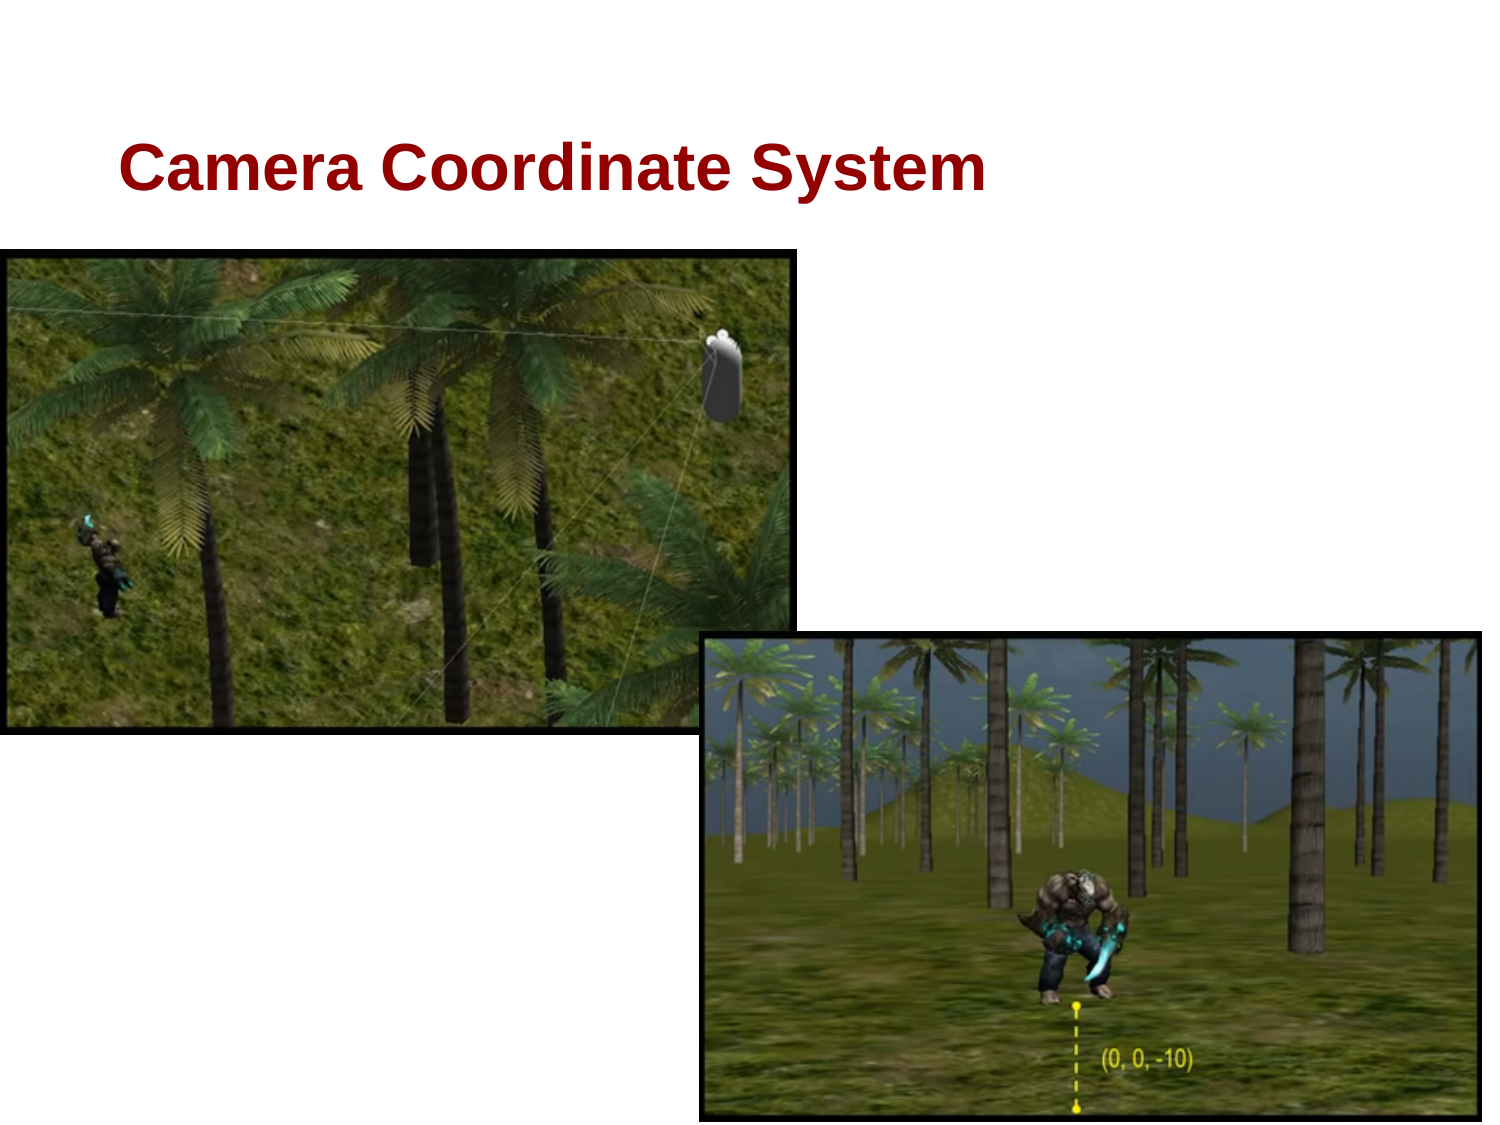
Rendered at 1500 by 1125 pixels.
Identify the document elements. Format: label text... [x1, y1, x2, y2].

title Camera Coordinate System [103, 59, 1397, 278]
picture [0, 249, 1482, 1122]
